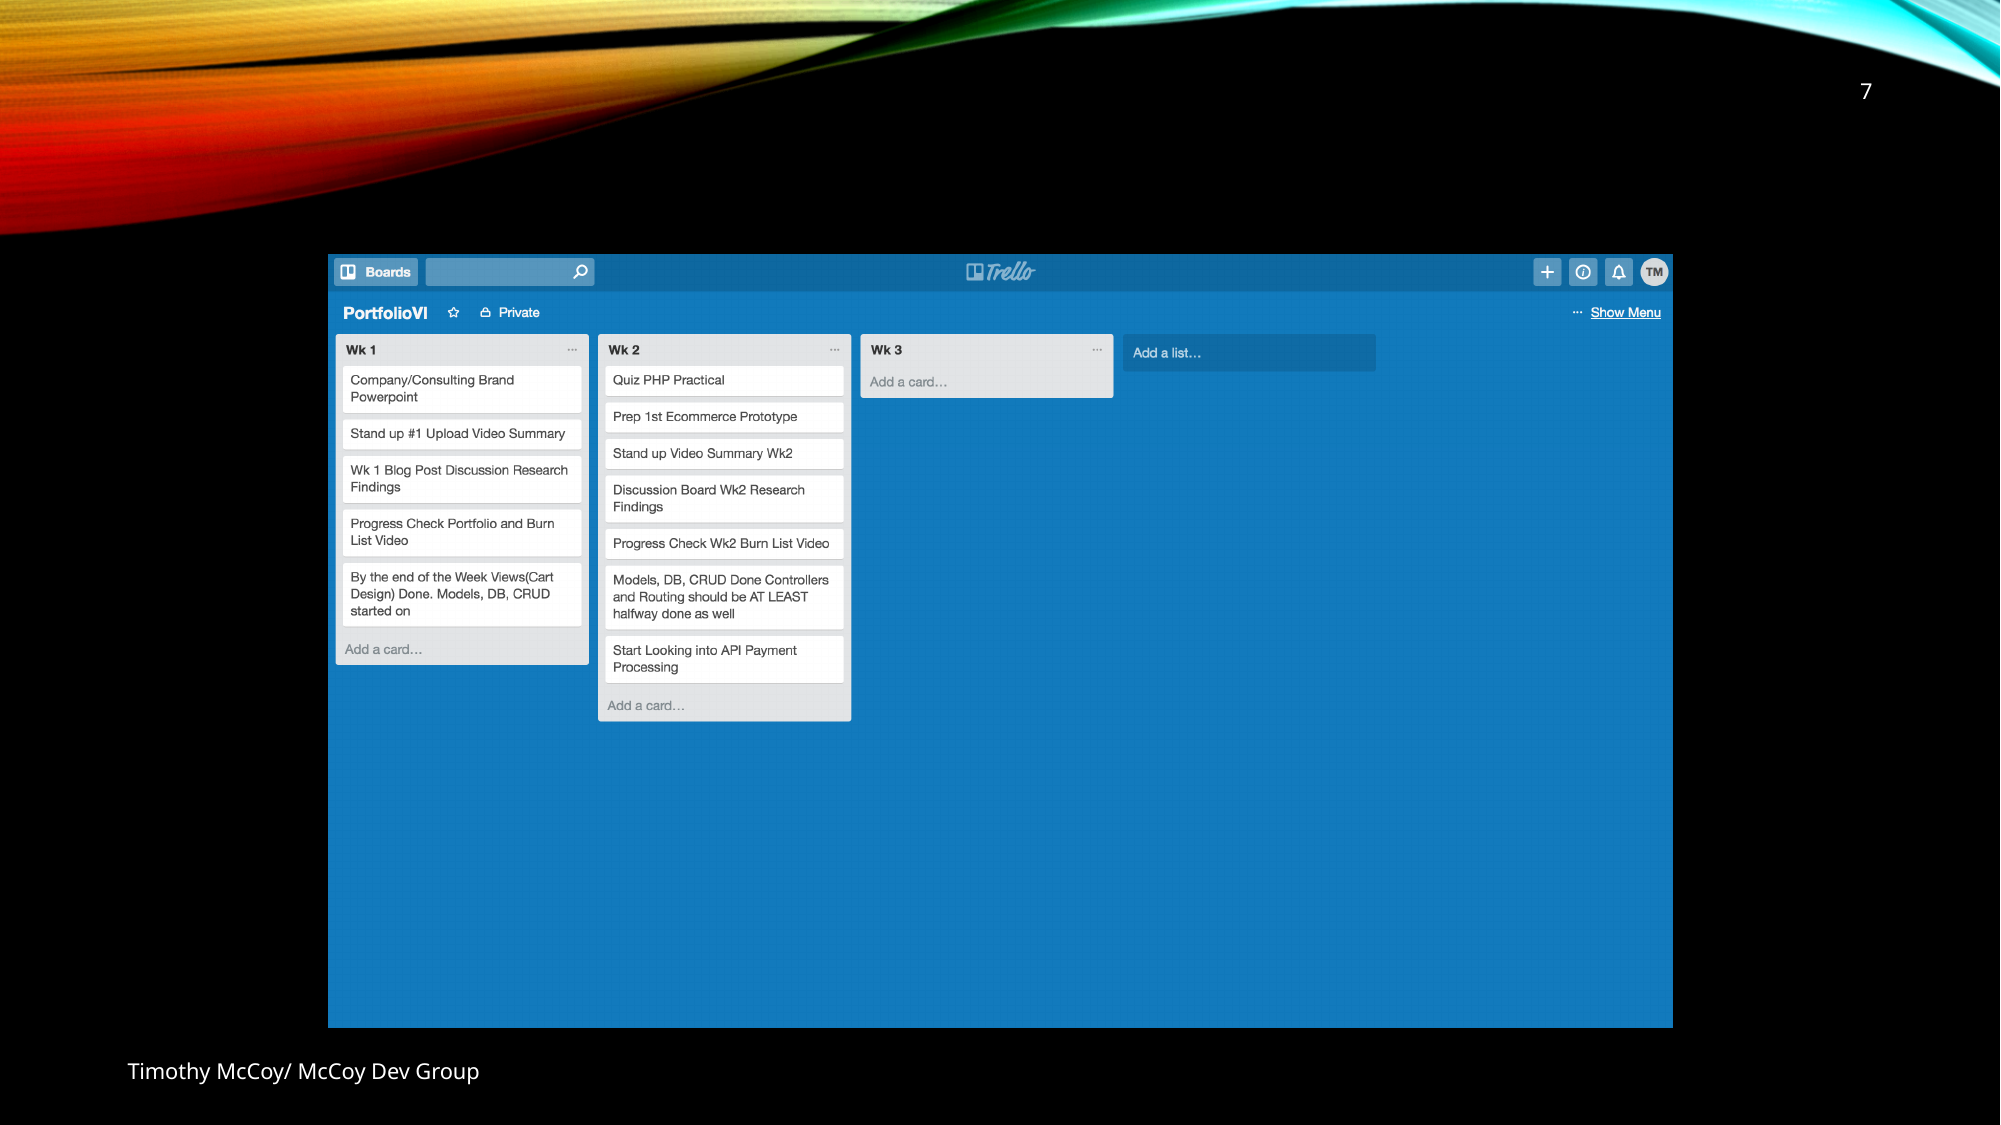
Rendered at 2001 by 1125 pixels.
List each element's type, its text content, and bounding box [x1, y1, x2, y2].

footer Timothy McCoy/ McCoy Dev Group [112, 1042, 1388, 1103]
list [328, 254, 1673, 1028]
picture [0, 0, 2000, 237]
slide_number 6 [1437, 62, 1888, 123]
